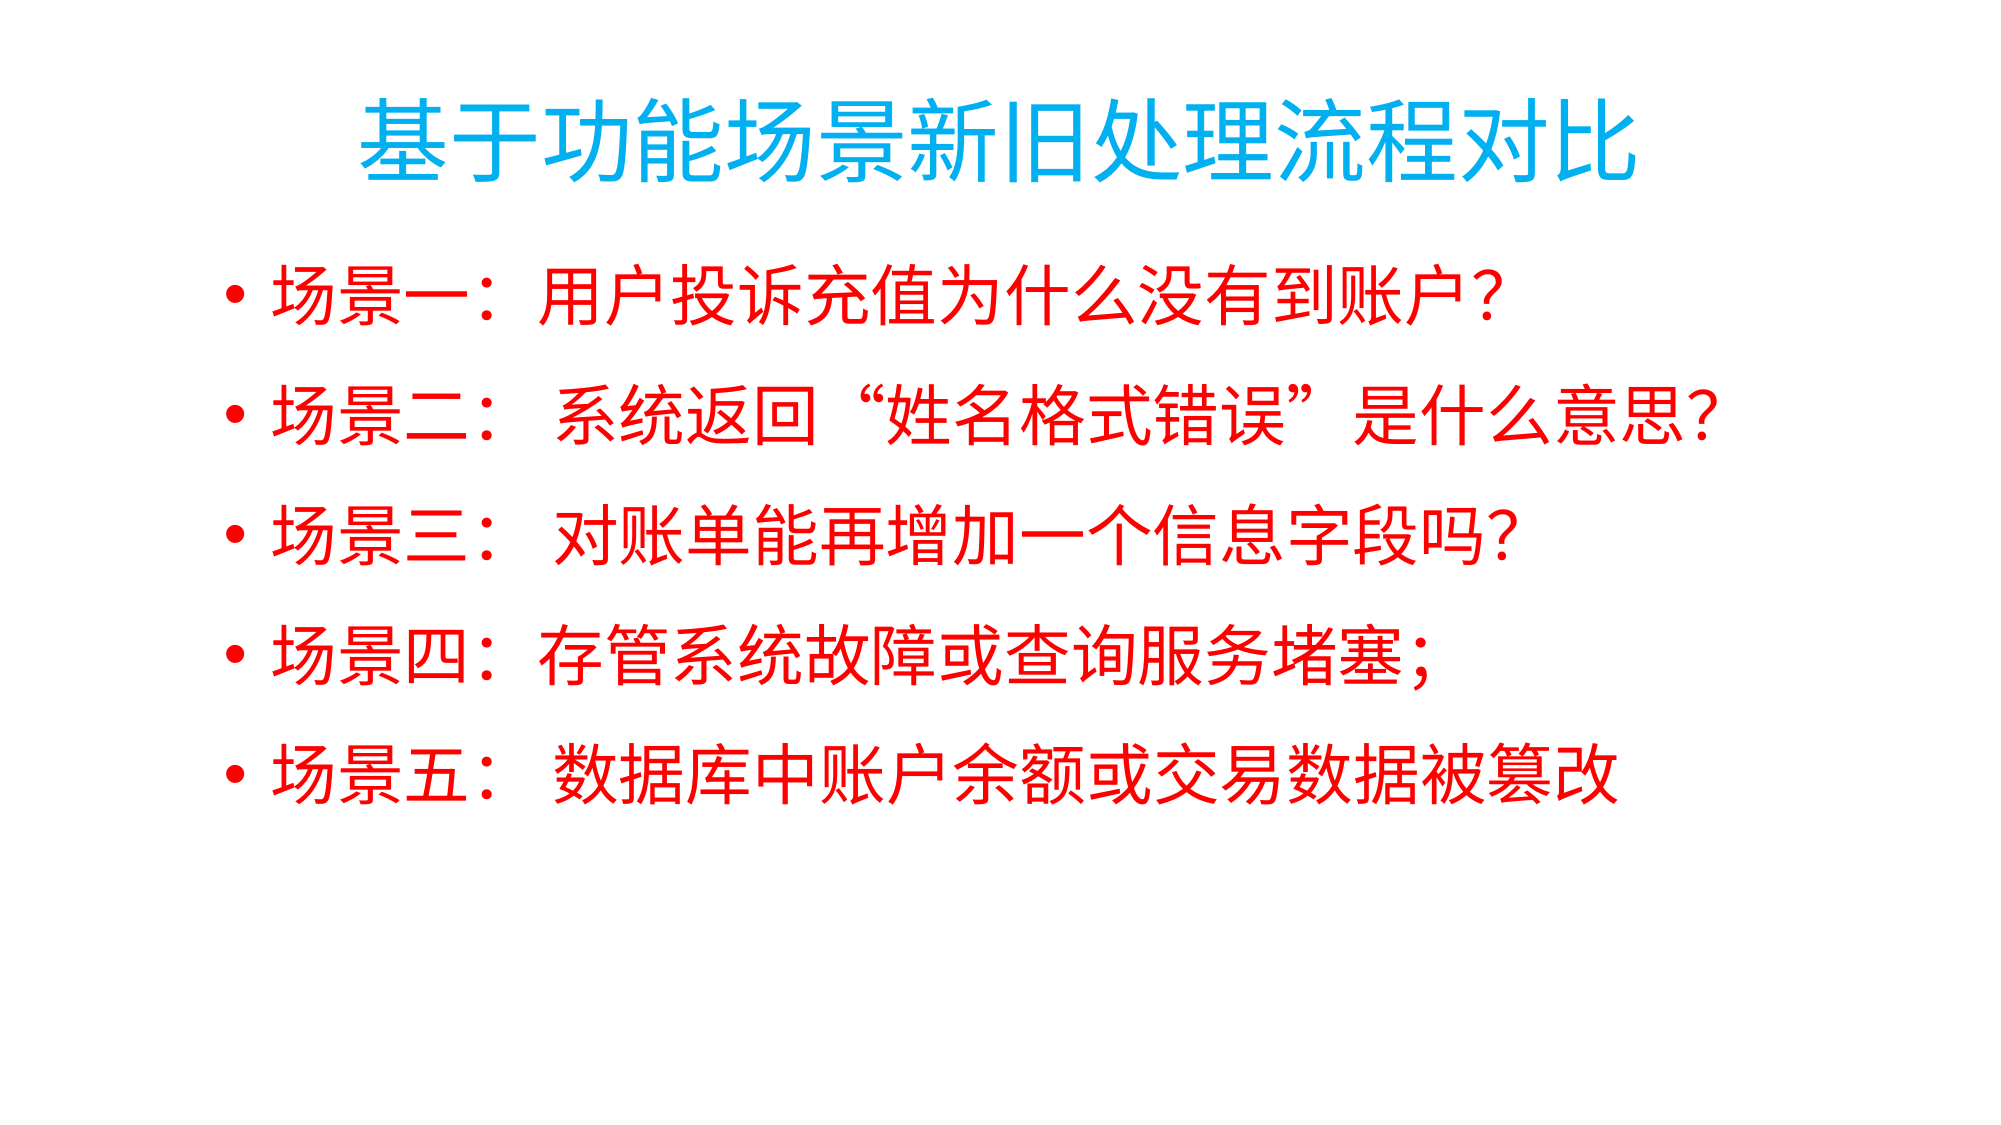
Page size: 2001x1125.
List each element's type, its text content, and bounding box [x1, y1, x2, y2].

title 基于功能场景新旧处理流程对比 [137, 2, 1863, 220]
text_box 场景一：用户投诉充值为什么没有到账户？ 场景二： 系统返回“姓名格式错误”是什么意思？ 场景三： 对账单能再增加一个信息字段吗？ 场景四：存管系统故障或查询服务堵塞； 场景五： 数据库中账户余额或交易数据被篡改 [208, 206, 1863, 821]
